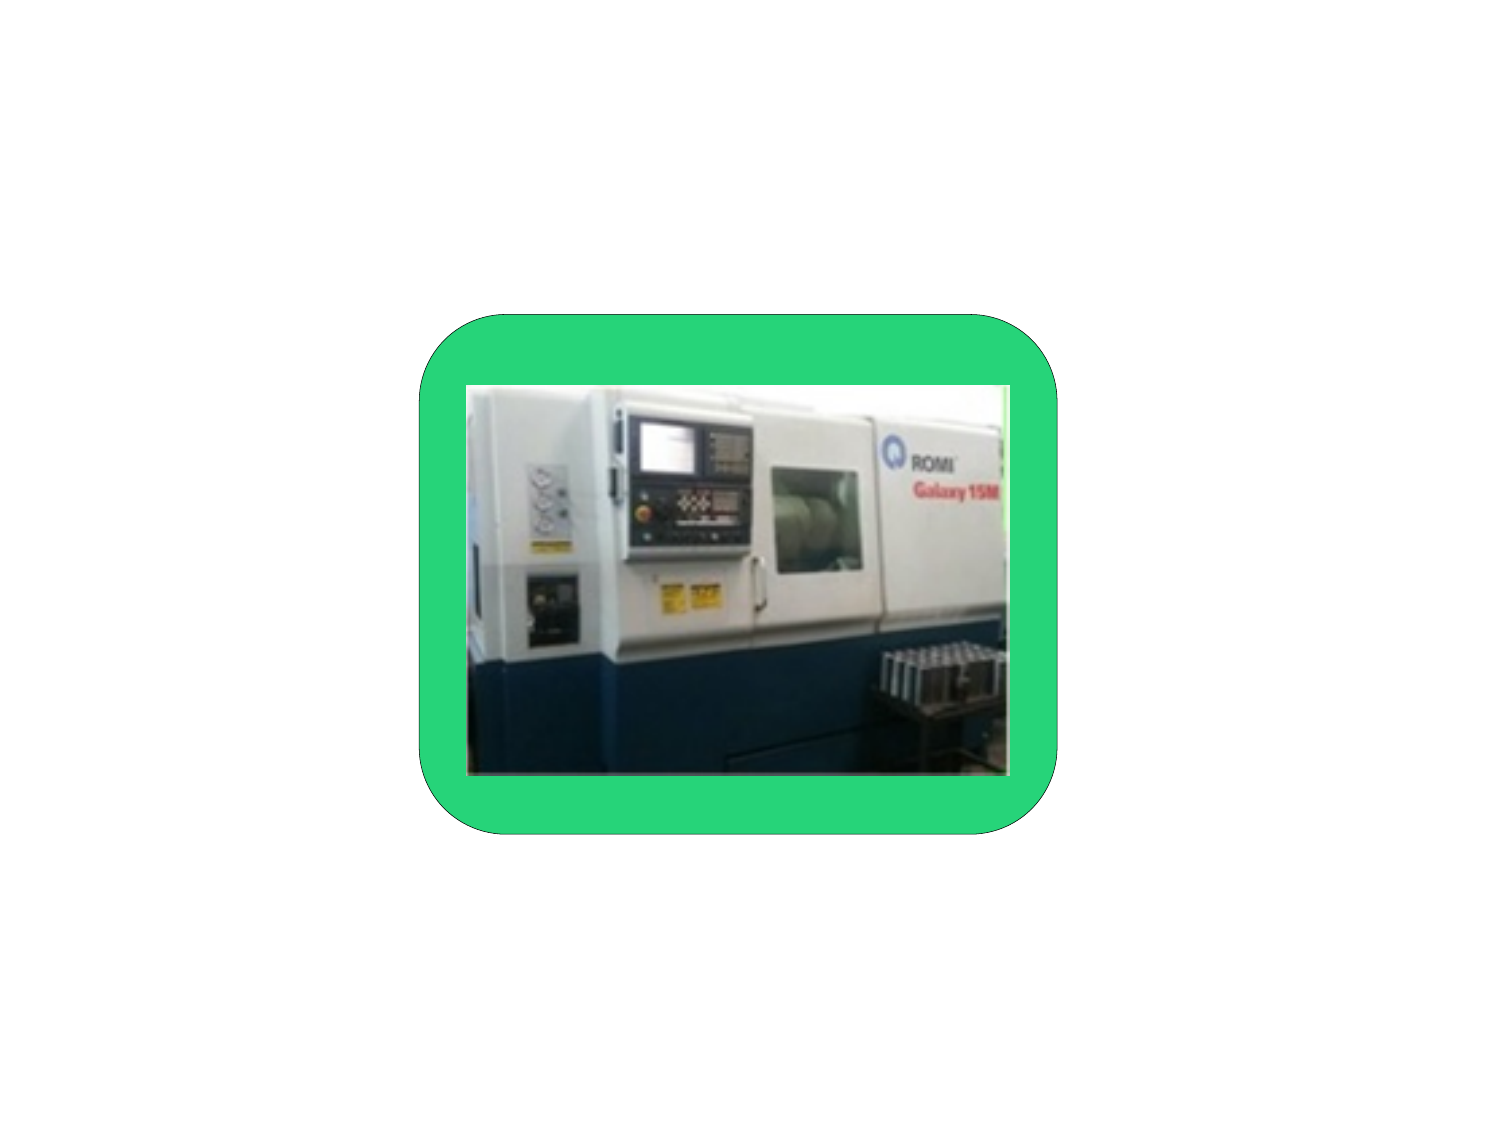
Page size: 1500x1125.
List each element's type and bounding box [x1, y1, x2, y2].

text_box [418, 314, 1058, 835]
